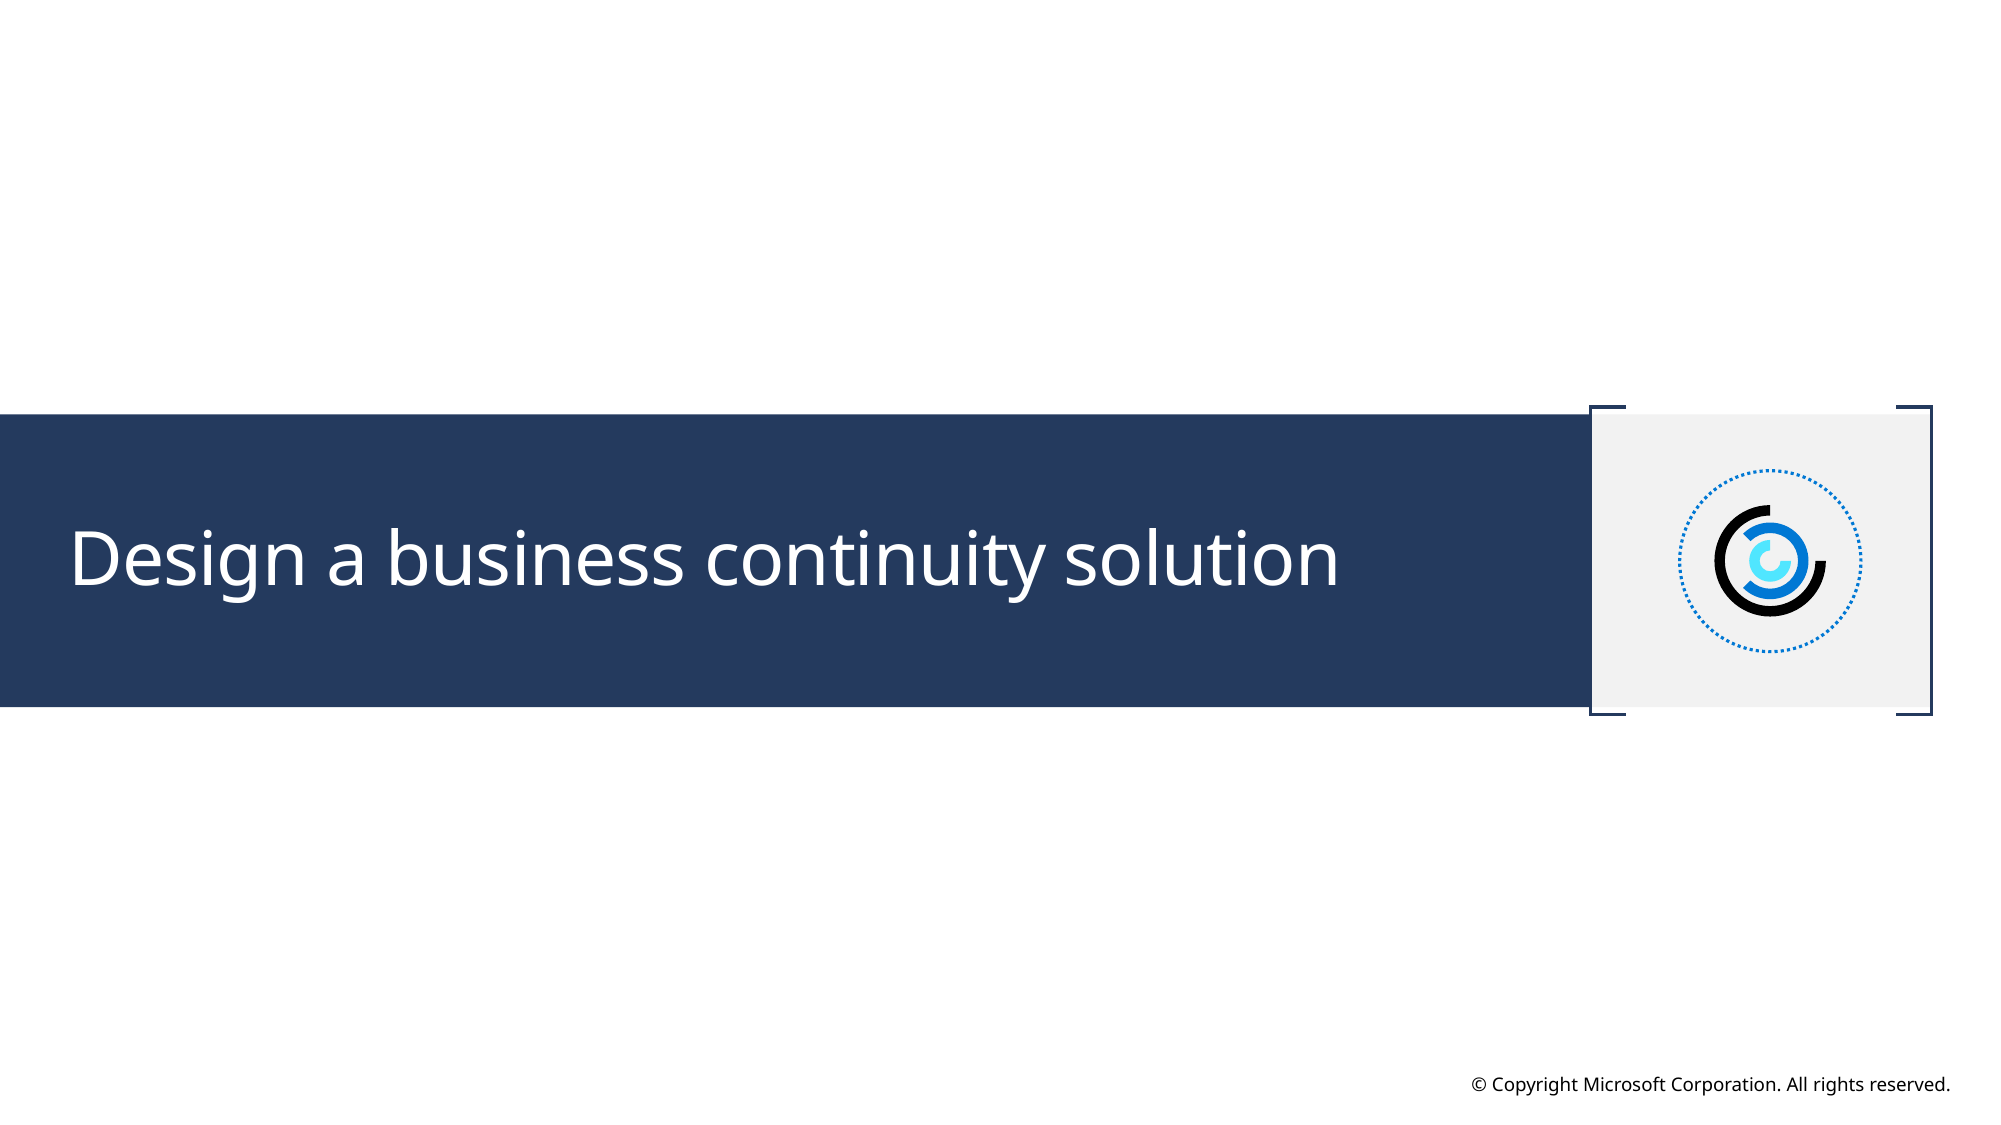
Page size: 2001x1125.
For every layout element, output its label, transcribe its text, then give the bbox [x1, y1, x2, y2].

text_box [1664, 455, 1876, 667]
title Design a business continuity solution [68, 414, 1577, 708]
